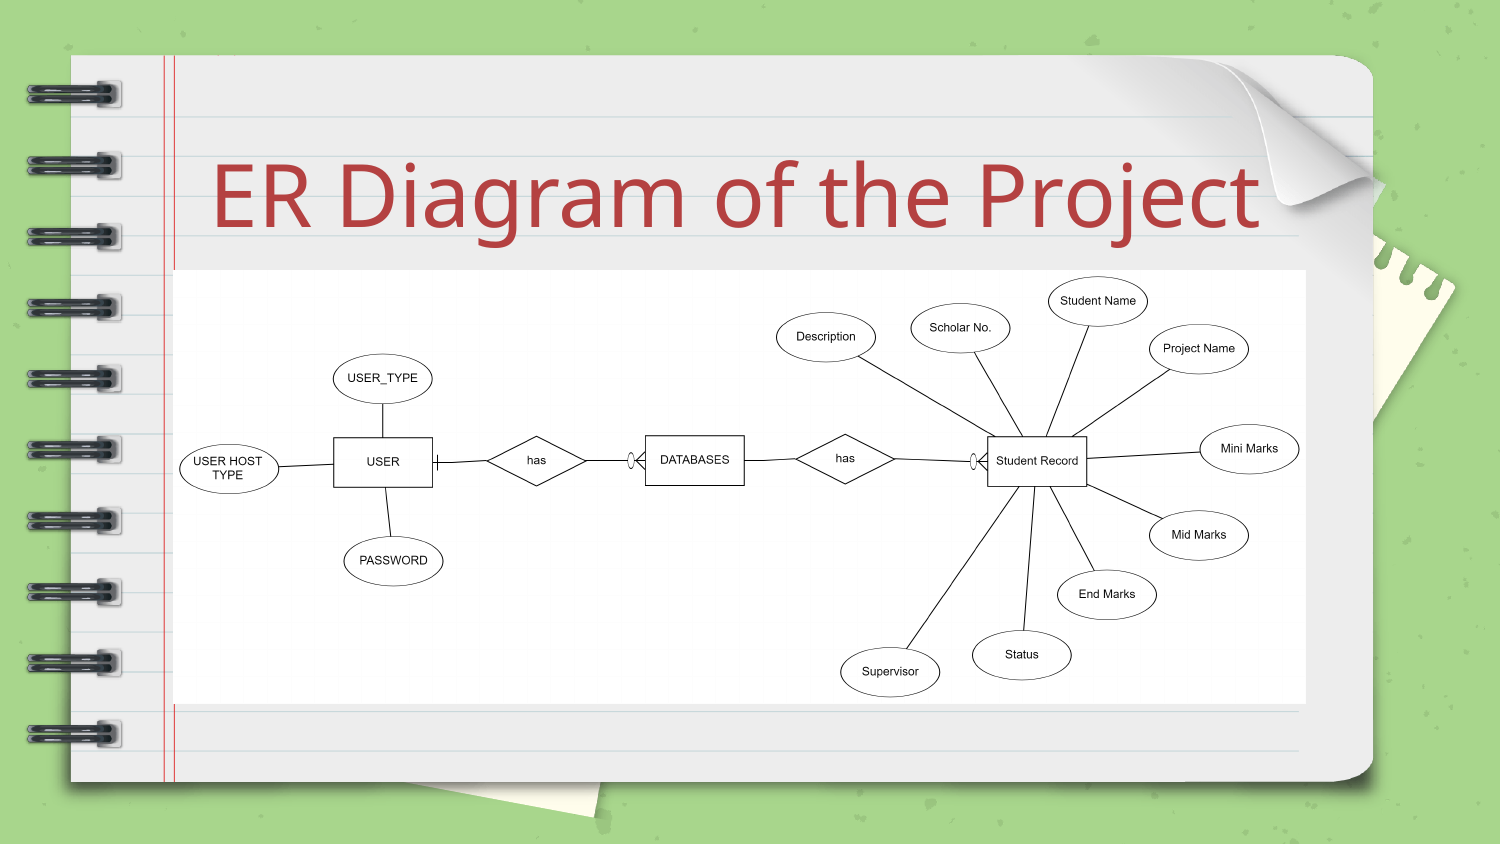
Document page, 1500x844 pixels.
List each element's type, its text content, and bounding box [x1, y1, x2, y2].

picture [21, 22, 1500, 822]
title ER Diagram of the Project [194, 125, 1306, 221]
